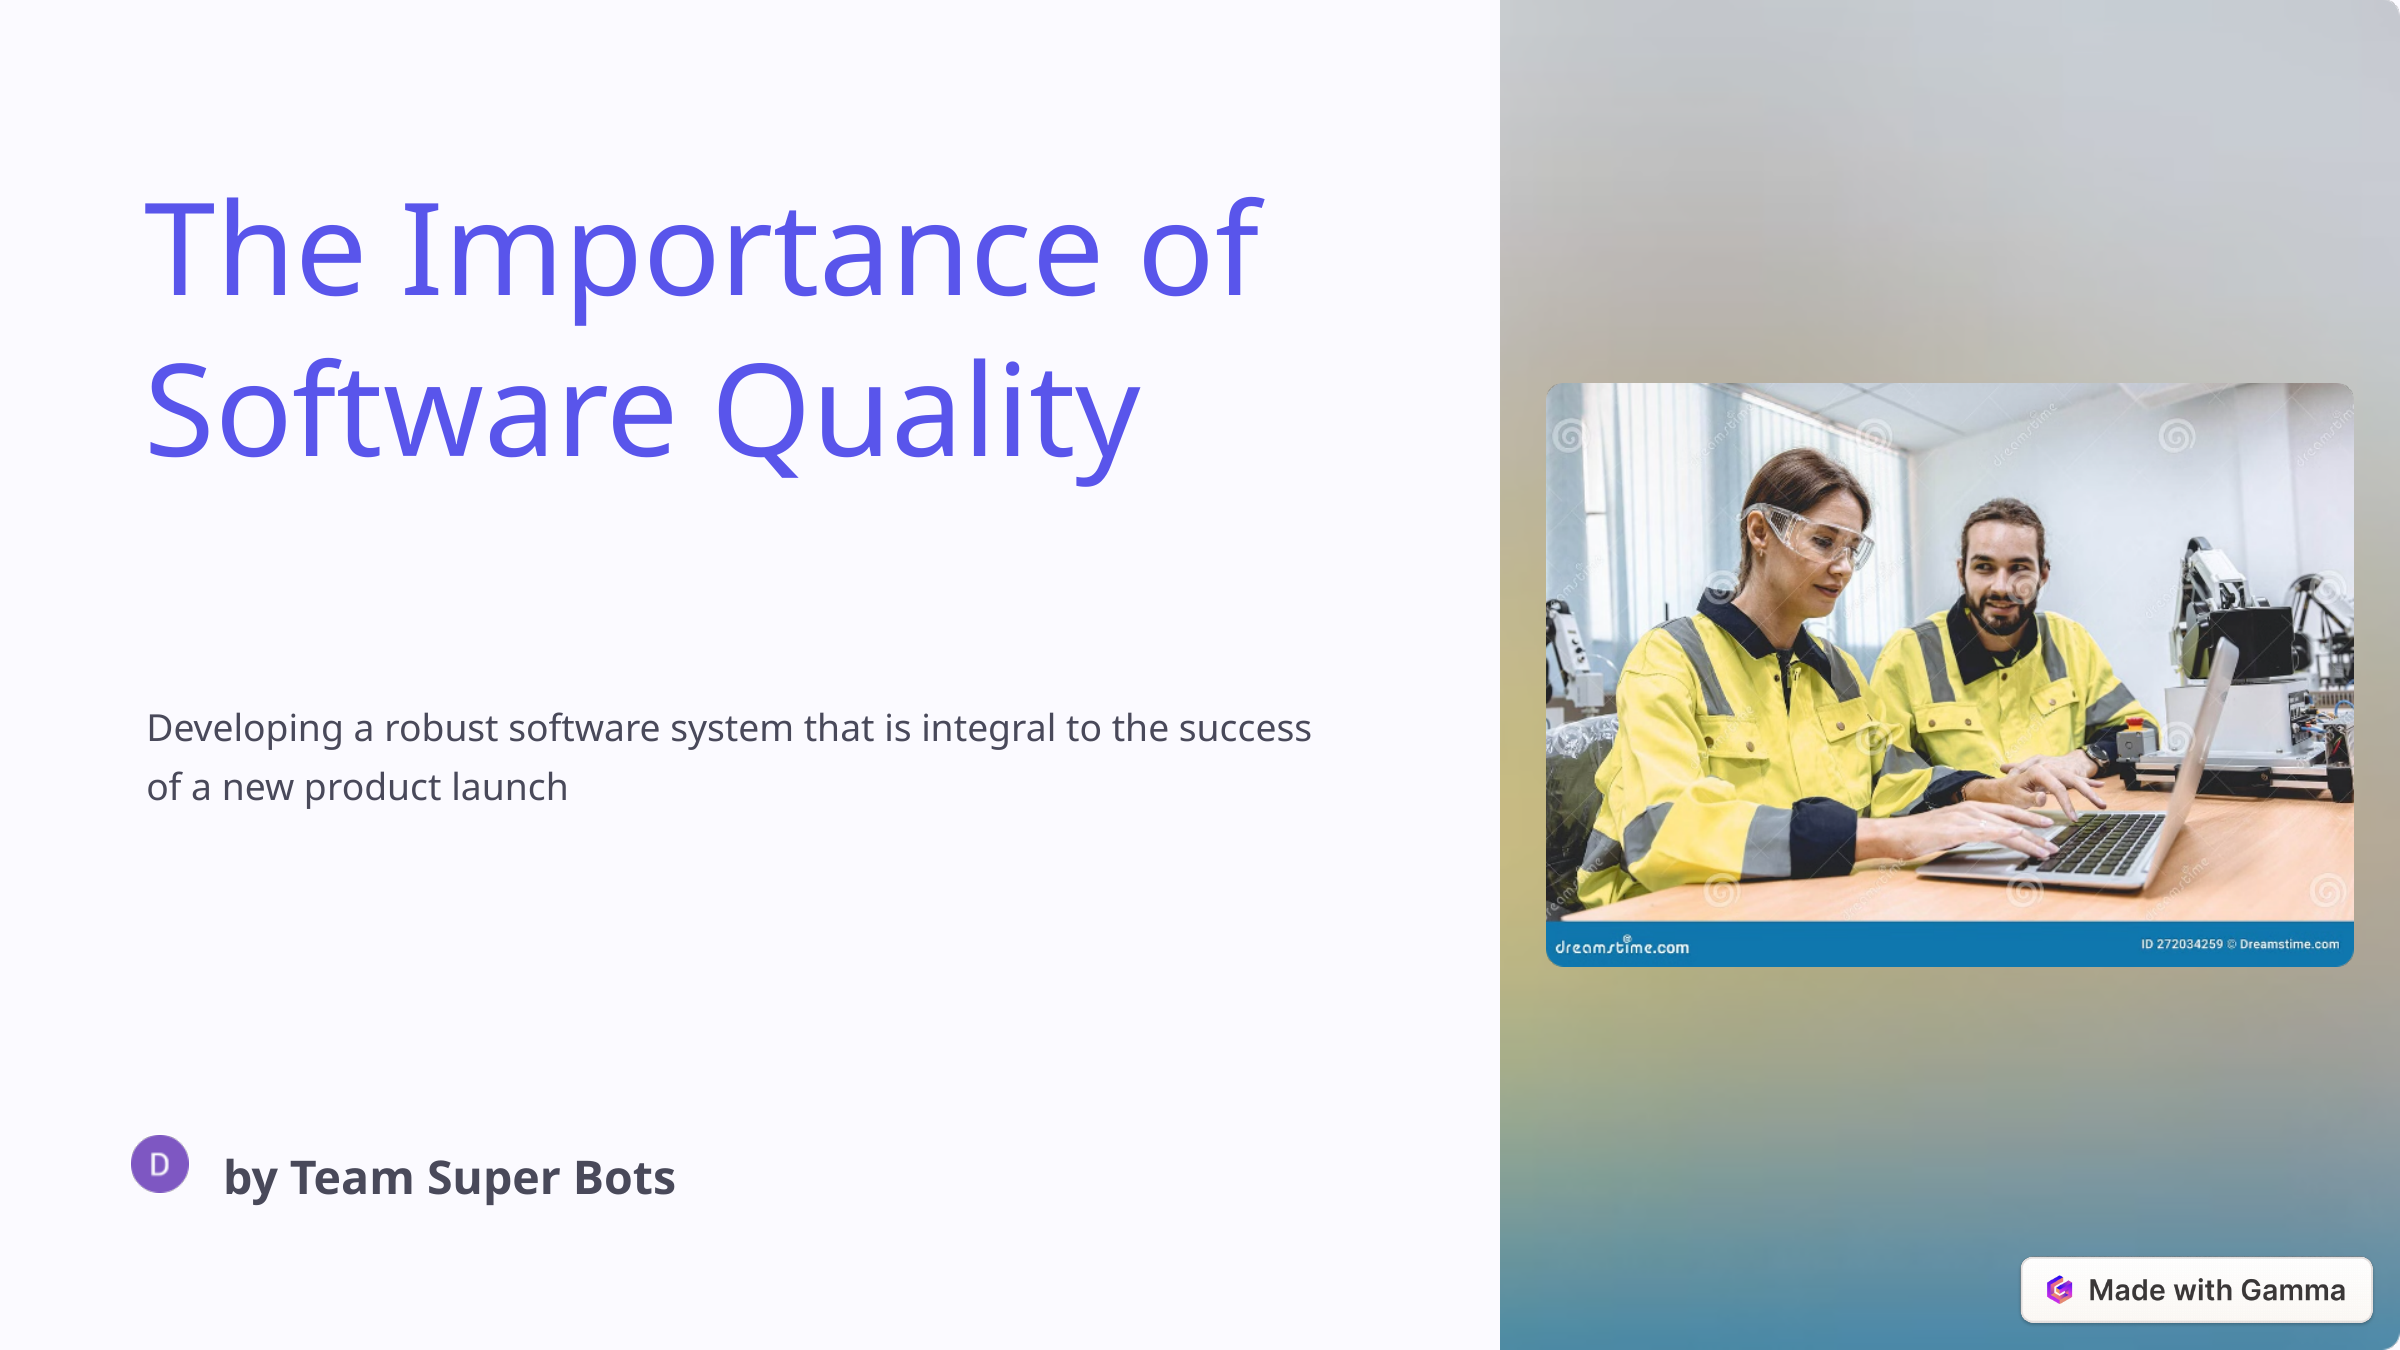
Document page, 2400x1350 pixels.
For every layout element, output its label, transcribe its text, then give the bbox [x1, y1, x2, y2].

picture [1499, 0, 2400, 1350]
text_box Developing a robust software system that is integral to the success of a new product launch [131, 681, 1371, 920]
text_box The Importance of Software Quality [130, 153, 1370, 641]
text_box [0, 0, 1499, 1350]
picture [131, 1135, 189, 1193]
text_box by Team Super Bots [208, 1131, 710, 1209]
